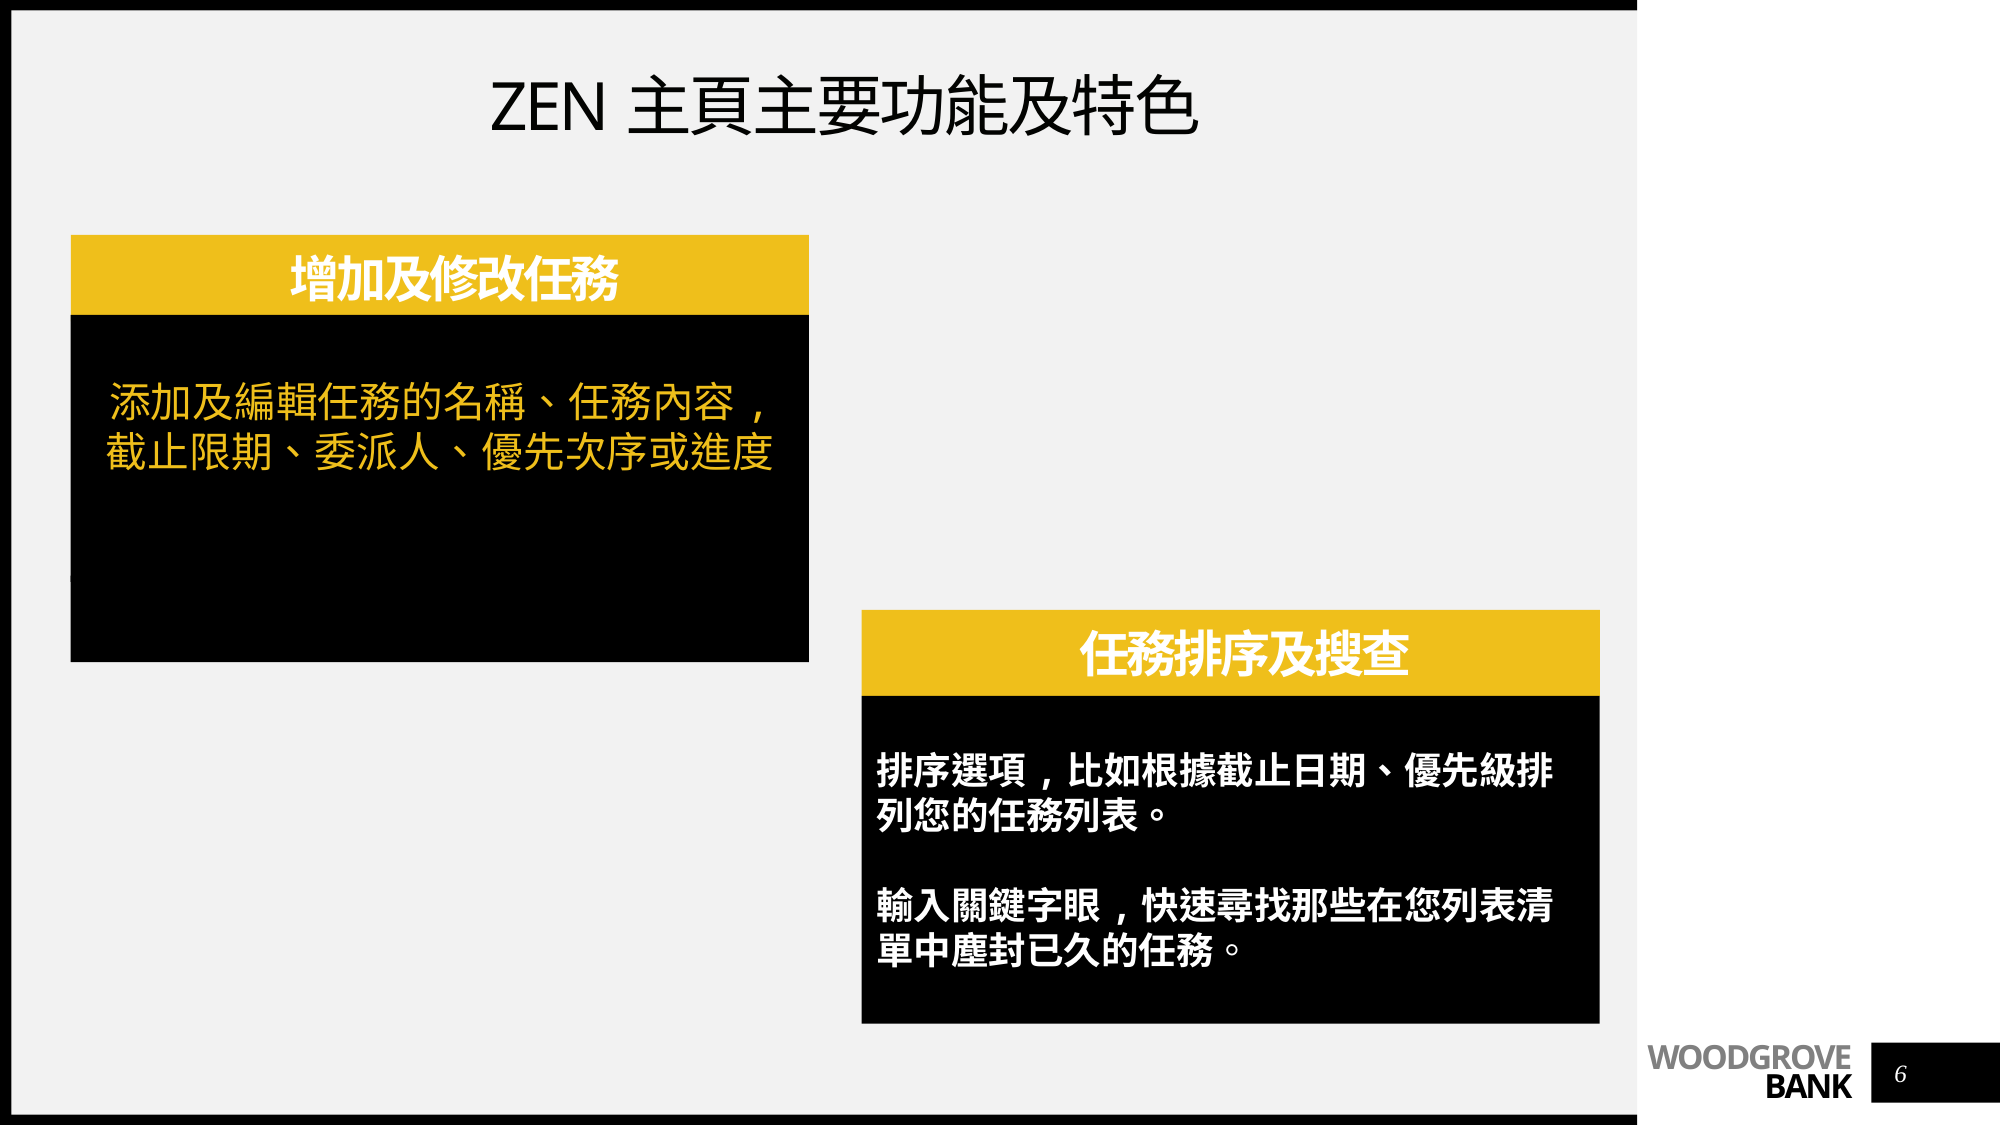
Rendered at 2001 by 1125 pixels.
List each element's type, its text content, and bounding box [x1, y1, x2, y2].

slide_number 6 [1877, 1050, 1924, 1096]
text_box 排序選項,比如根據截止日期、優先級排列您的任務列表。 輸入關鍵字眼,快速尋找那些在您列表清單中塵封已久的任務。 [861, 695, 1601, 1025]
title Zen主頁主要功能及特色 [91, 73, 1600, 145]
text_box 添加及編輯任務的名稱、任務內容, 截止限期、委派人、優先次序或進度 [70, 314, 810, 583]
text_box [70, 575, 809, 663]
list 任務排序及搜查 [861, 609, 1600, 695]
list 增加及修改任務 [70, 234, 809, 314]
